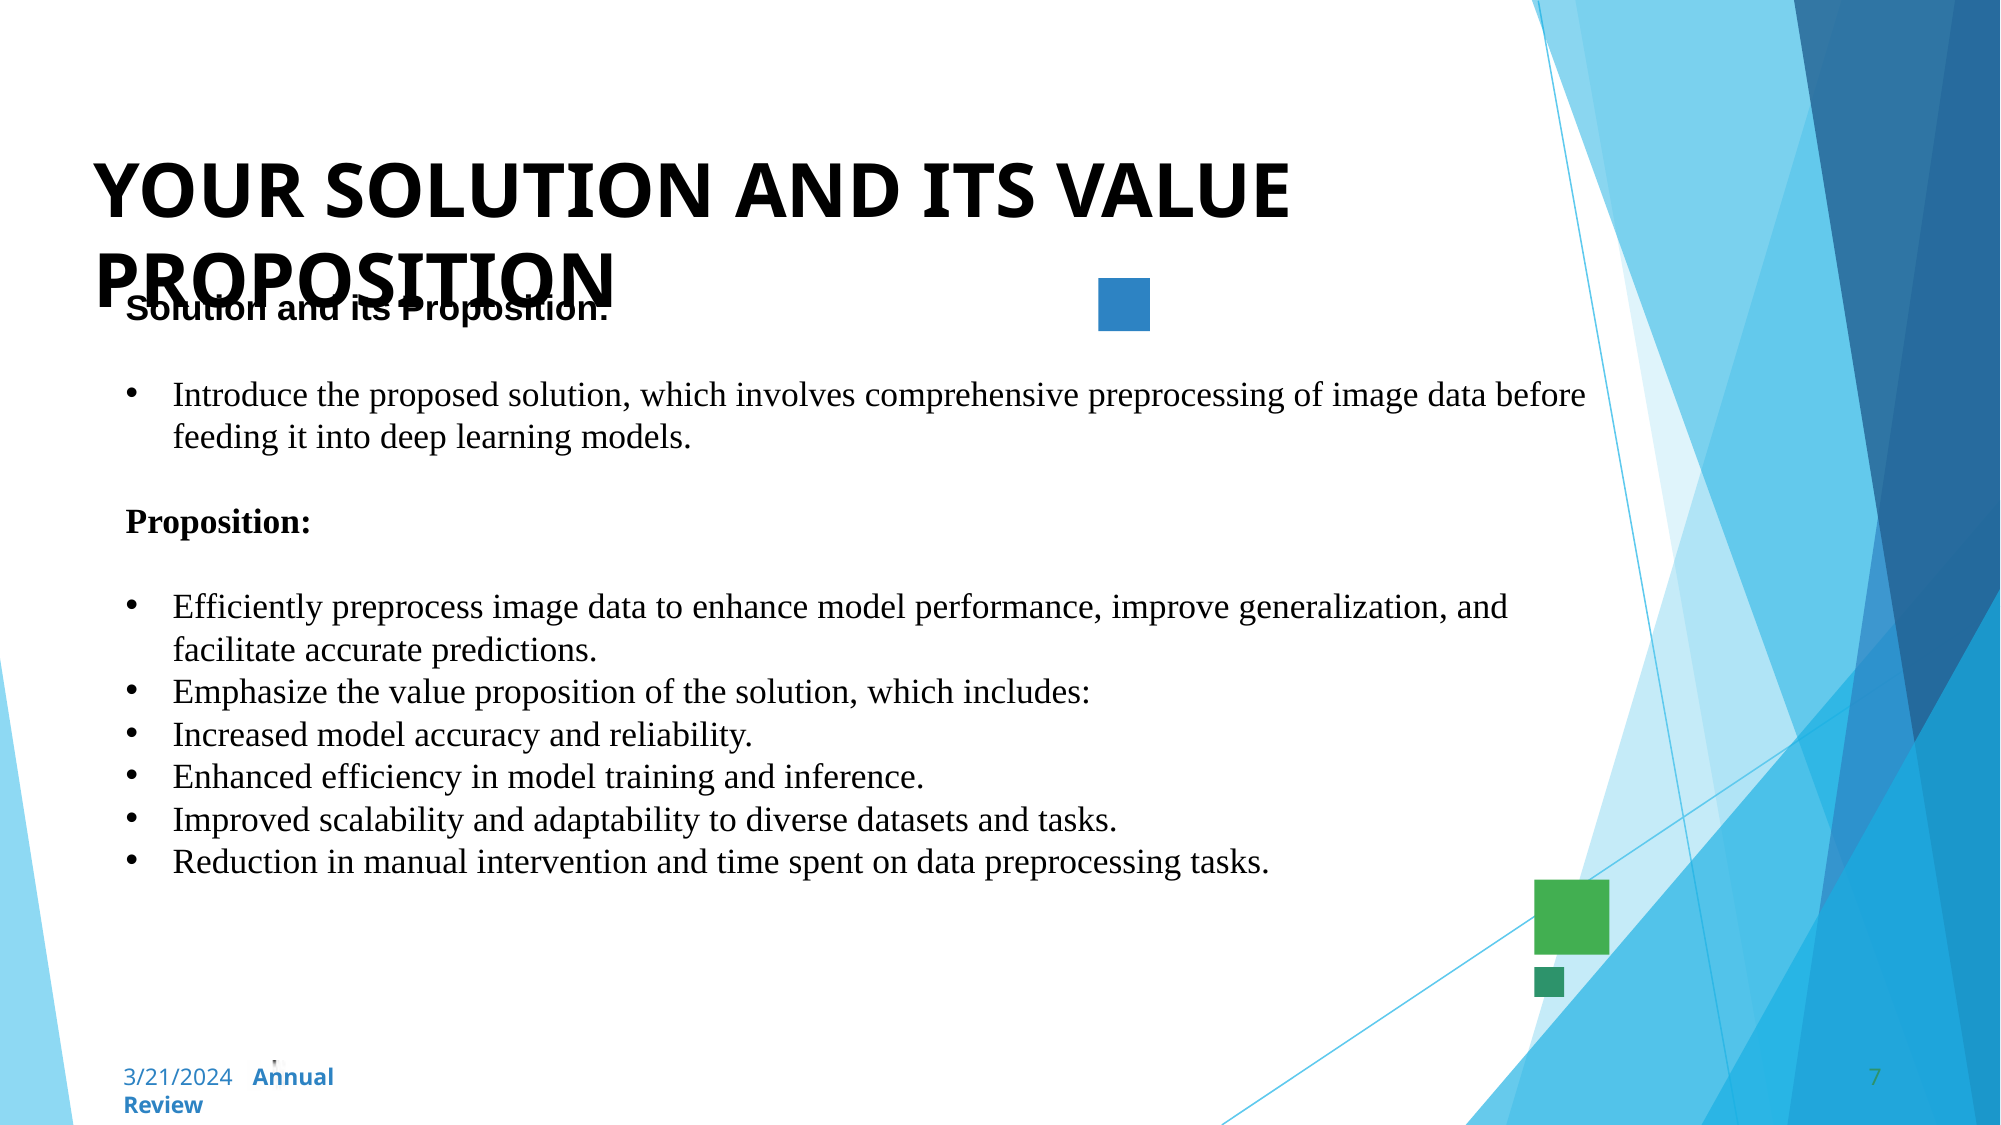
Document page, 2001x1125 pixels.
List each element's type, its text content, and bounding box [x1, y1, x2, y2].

text_box [1534, 967, 1565, 997]
title YOUR SOLUTION AND ITS VALUE PROPOSITION [91, 63, 1694, 331]
slide_number 7 [1849, 1061, 1890, 1125]
text_box 3/21/2024 Annual Review [121, 1103, 417, 1118]
text_box [1534, 889, 1610, 955]
text_box Solution and its Proposition: Introduce the proposed solution, which involves comprehensive preprocessing of image data before feeding it into deep learning models. Proposition: Efficiently preprocess image data to enhance model performance, improve generalization, and facilitate accurate predictions. Emphasize the value proposition of the solution, which includes: Increased model accuracy and reliability. Enhanced efficiency in model training and inference. Improved scalability and adaptability to diverse datasets and tasks. Reduction in manual intervention and time spent on data preprocessing tasks. [110, 278, 1610, 889]
picture [110, 1060, 463, 1094]
